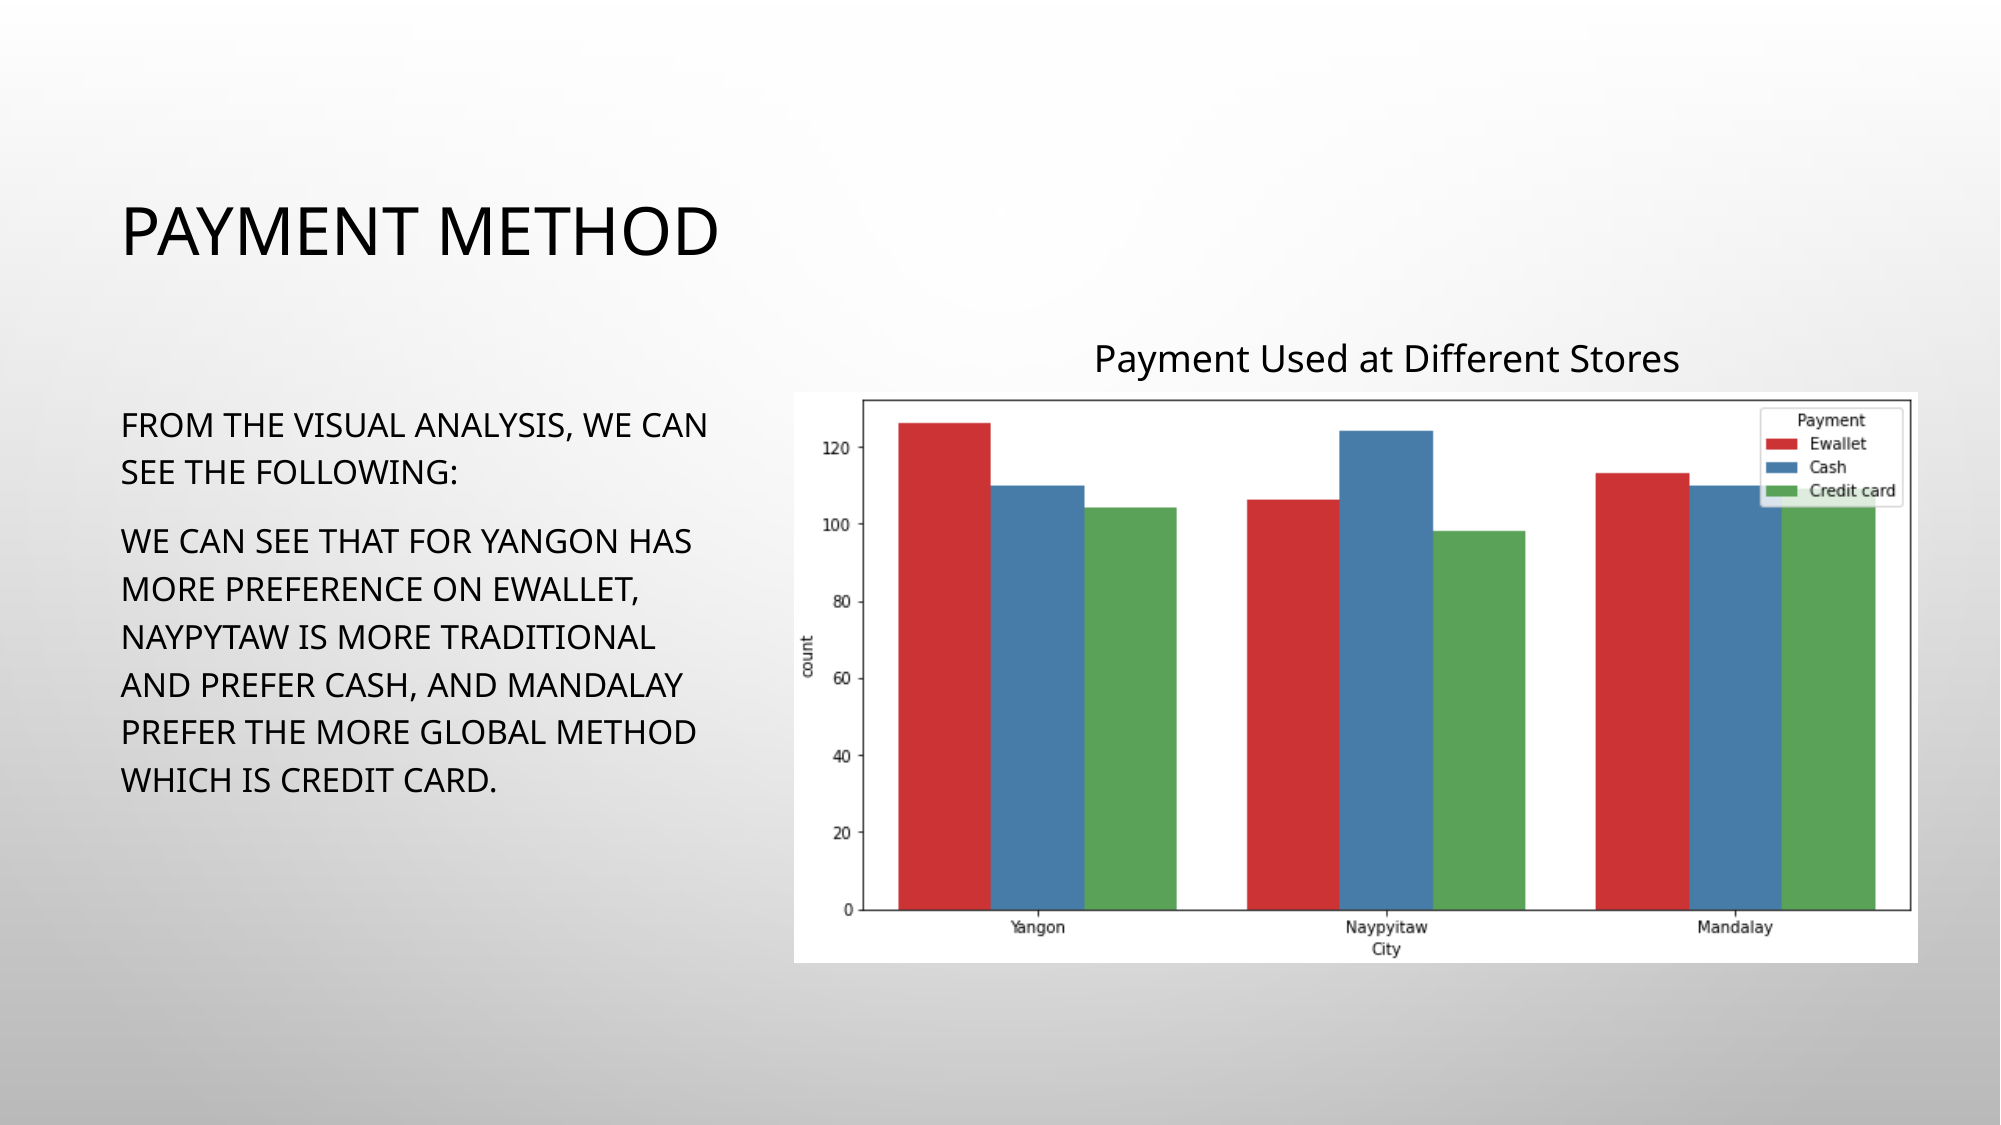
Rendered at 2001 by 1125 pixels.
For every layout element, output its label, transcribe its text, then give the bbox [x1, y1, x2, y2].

title Payment method [105, 105, 795, 364]
picture [0, 0, 2000, 1125]
list From the visual analysis, we can see the following: WE can see that for yangon has more preference on ewallet, naypytaw is more traditional and prefer cash, and mandalay prefer the more global method which is credit card. [105, 388, 735, 1025]
text_box Payment Used at Different Stores [1079, 327, 1800, 388]
